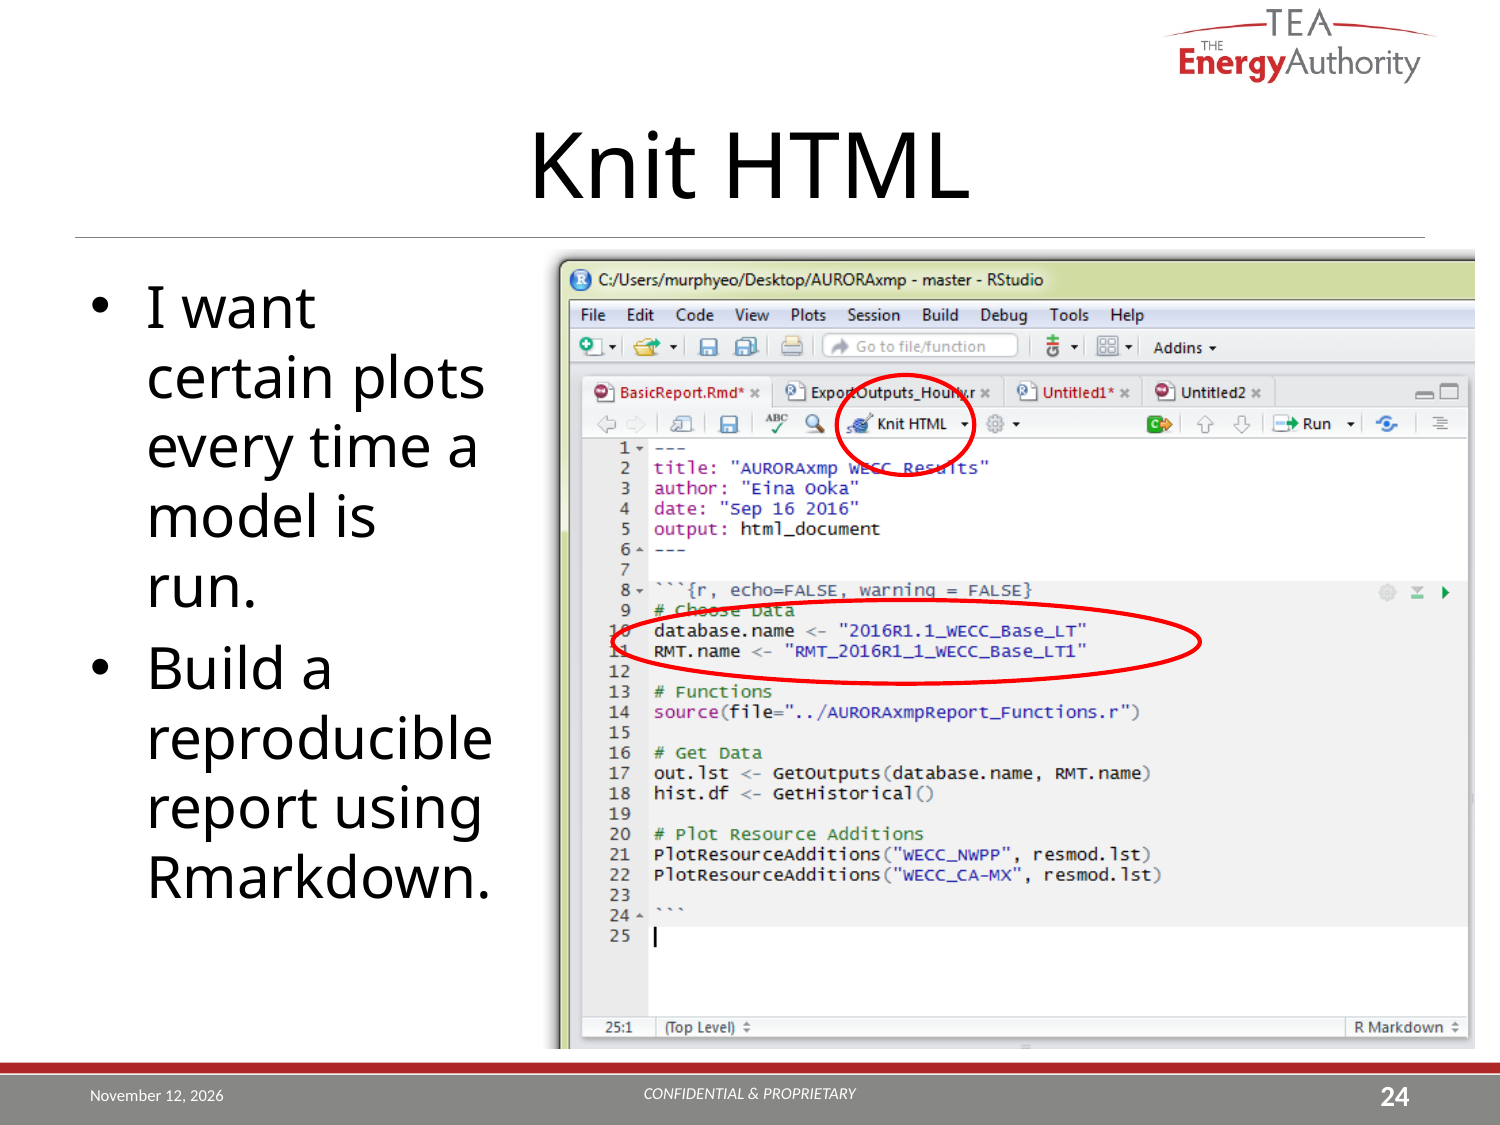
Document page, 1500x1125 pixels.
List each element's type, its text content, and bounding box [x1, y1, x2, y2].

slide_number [75, 1065, 425, 1125]
picture [543, 249, 1476, 1049]
list I want certain plots every time a model is run. Build a reproducible report using Rmarkdown. [75, 262, 513, 1005]
title Knit HTML [75, 90, 1425, 233]
footer CONFIDENTIAL & PROPRIETARY [512, 1062, 988, 1123]
picture [1162, 0, 1438, 92]
slide_number 24 [1074, 1065, 1425, 1125]
